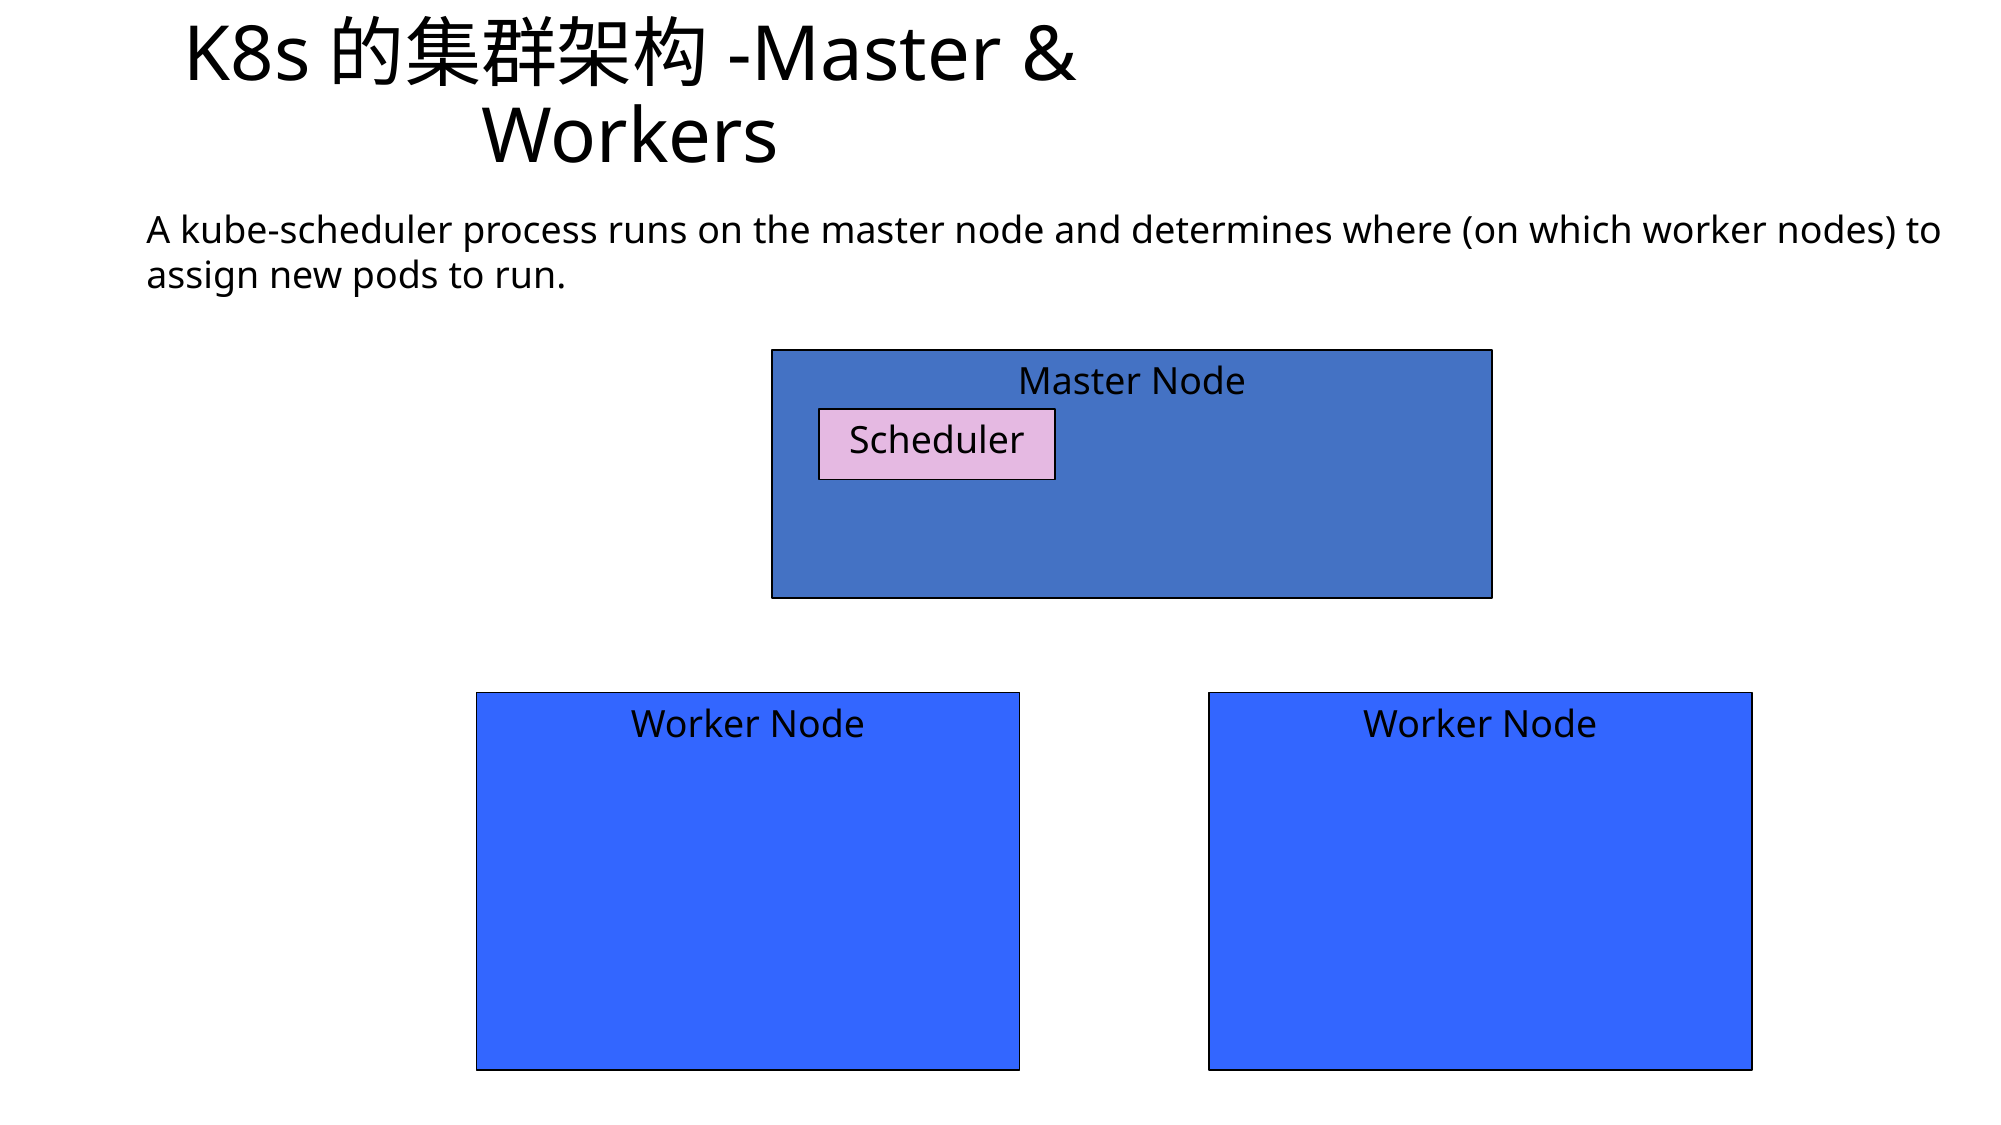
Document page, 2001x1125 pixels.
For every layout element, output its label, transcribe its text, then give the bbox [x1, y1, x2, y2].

text_box A kube-scheduler process runs on the master node and determines where (on which worker nodes) to assign new pods to run. [131, 198, 1985, 304]
text_box Worker Node [476, 692, 1020, 1071]
text_box Scheduler [818, 408, 1056, 480]
title K8s的集群架构-Master & Workers [36, 37, 1225, 156]
text_box Worker Node [1208, 692, 1752, 1071]
text_box Master Node [771, 349, 1493, 598]
